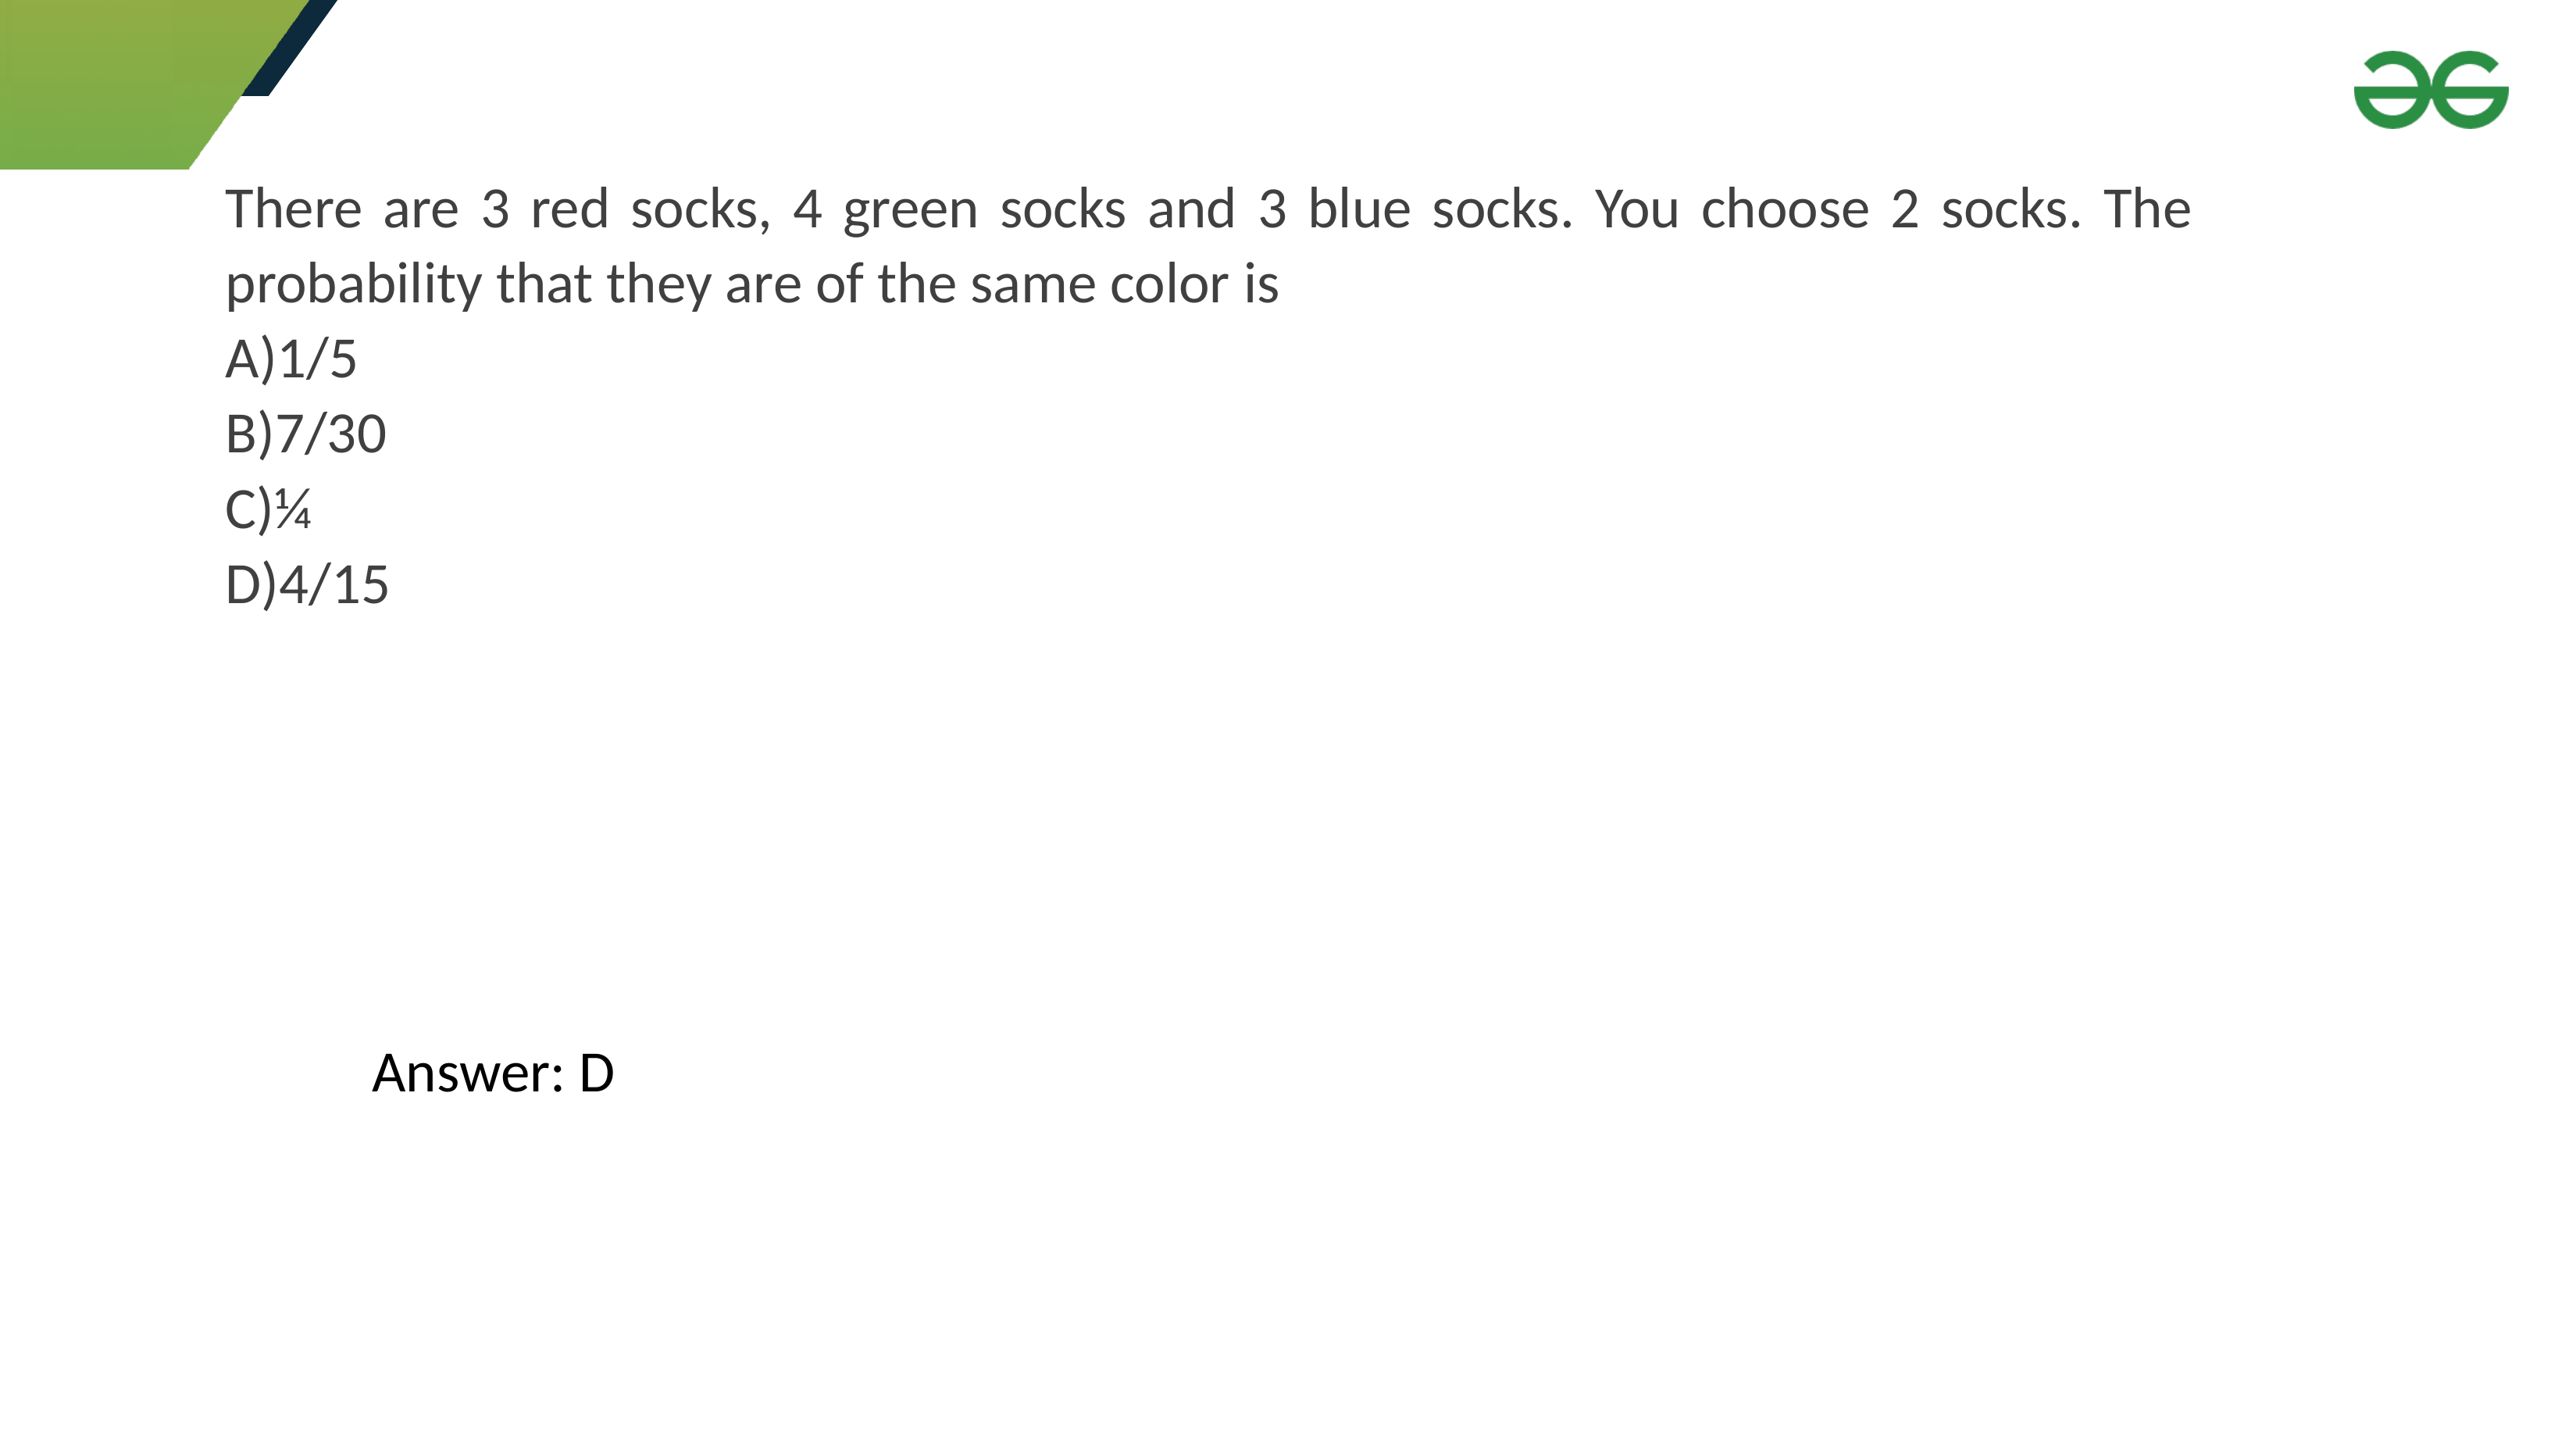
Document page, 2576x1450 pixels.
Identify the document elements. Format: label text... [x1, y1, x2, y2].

picture [0, 0, 309, 170]
text_box There are 3 red socks, 4 green socks and 3 blue socks. You choose 2 socks. The probability that they are of the same color is 1/5 7/30 ¼ 4/15 [213, 158, 2206, 621]
text_box Answer: D [360, 1027, 977, 1109]
picture [2353, 50, 2509, 130]
